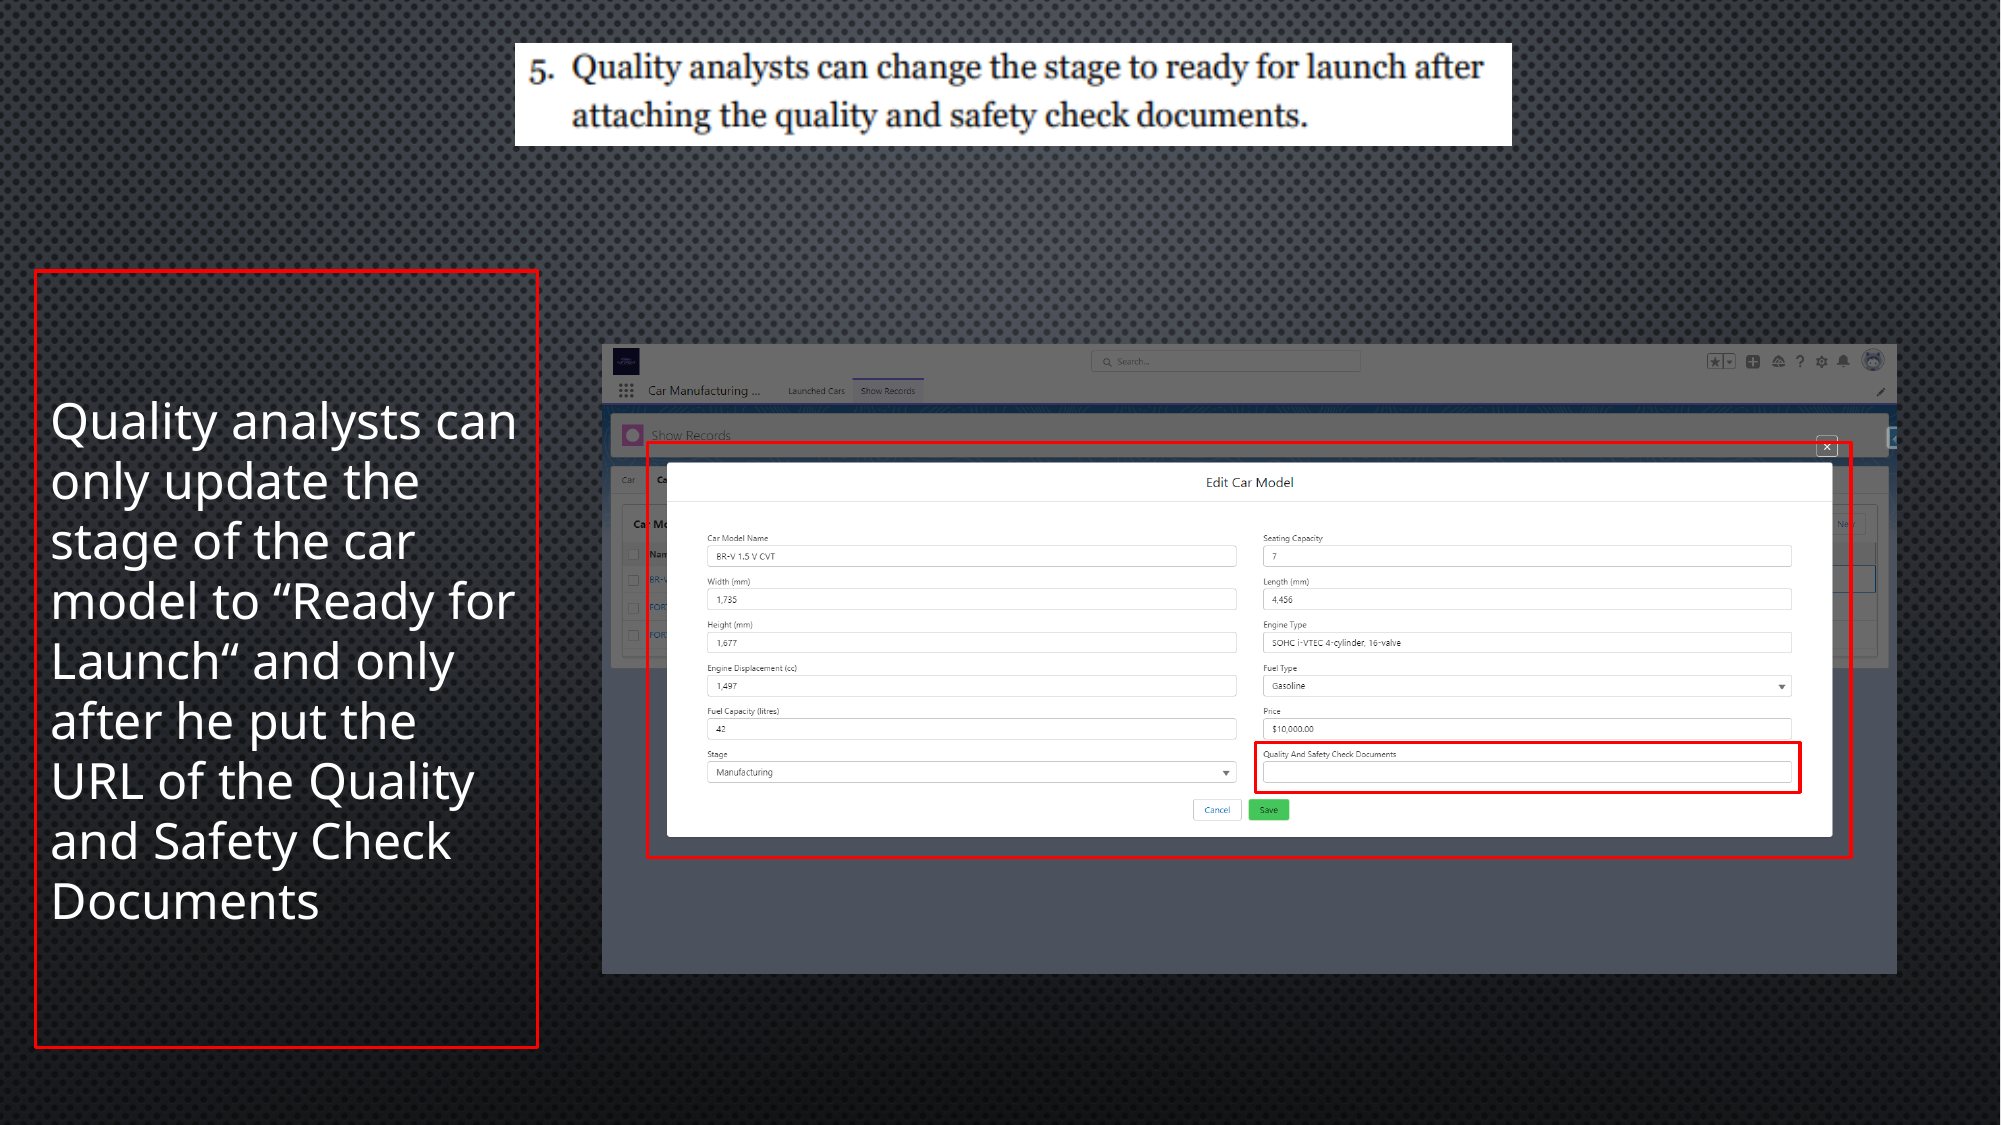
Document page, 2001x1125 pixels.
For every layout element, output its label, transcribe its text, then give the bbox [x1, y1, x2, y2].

picture [514, 43, 1513, 146]
title Quality analysts can only update the stage of the car model to “Ready for Launch“ and only after he put the URL of the Quality and Safety Check Documents [35, 271, 538, 1048]
picture [601, 344, 1897, 975]
